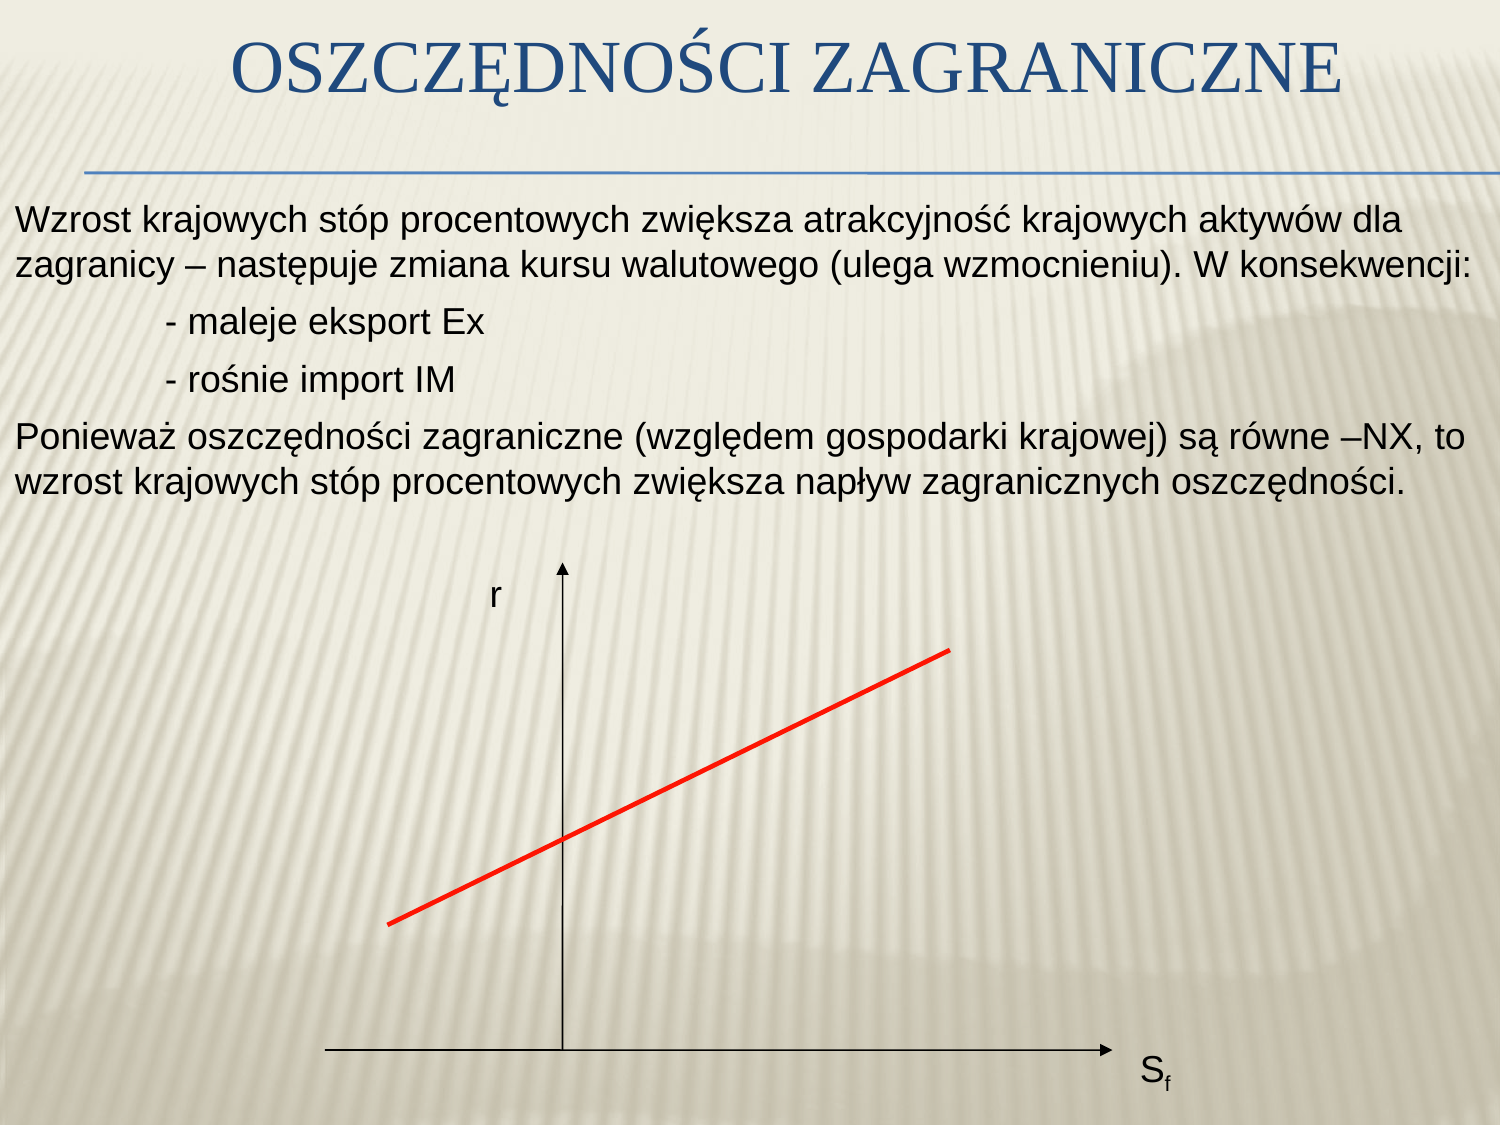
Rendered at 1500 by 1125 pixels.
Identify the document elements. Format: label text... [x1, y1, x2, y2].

text_box Sf [1124, 1037, 1275, 1104]
text_box r [474, 562, 538, 623]
text_box [556, 562, 569, 839]
title Oszczędności zagraniczne [150, 0, 1425, 125]
text_box [324, 1043, 1113, 1057]
text_box Wzrost krajowych stóp procentowych zwiększa atrakcyjność krajowych aktywów dla zagranicy – następuje zmiana kursu walutowego (ulega wzmocnieniu). W konsekwencji: - maleje eksport Ex - rośnie import IM Ponieważ oszczędności zagraniczne (względem gospodarki krajowej) są równe –NX, to wzrost krajowych stóp procentowych zwiększa napływ zagranicznych oszczędności. [0, 187, 1500, 510]
